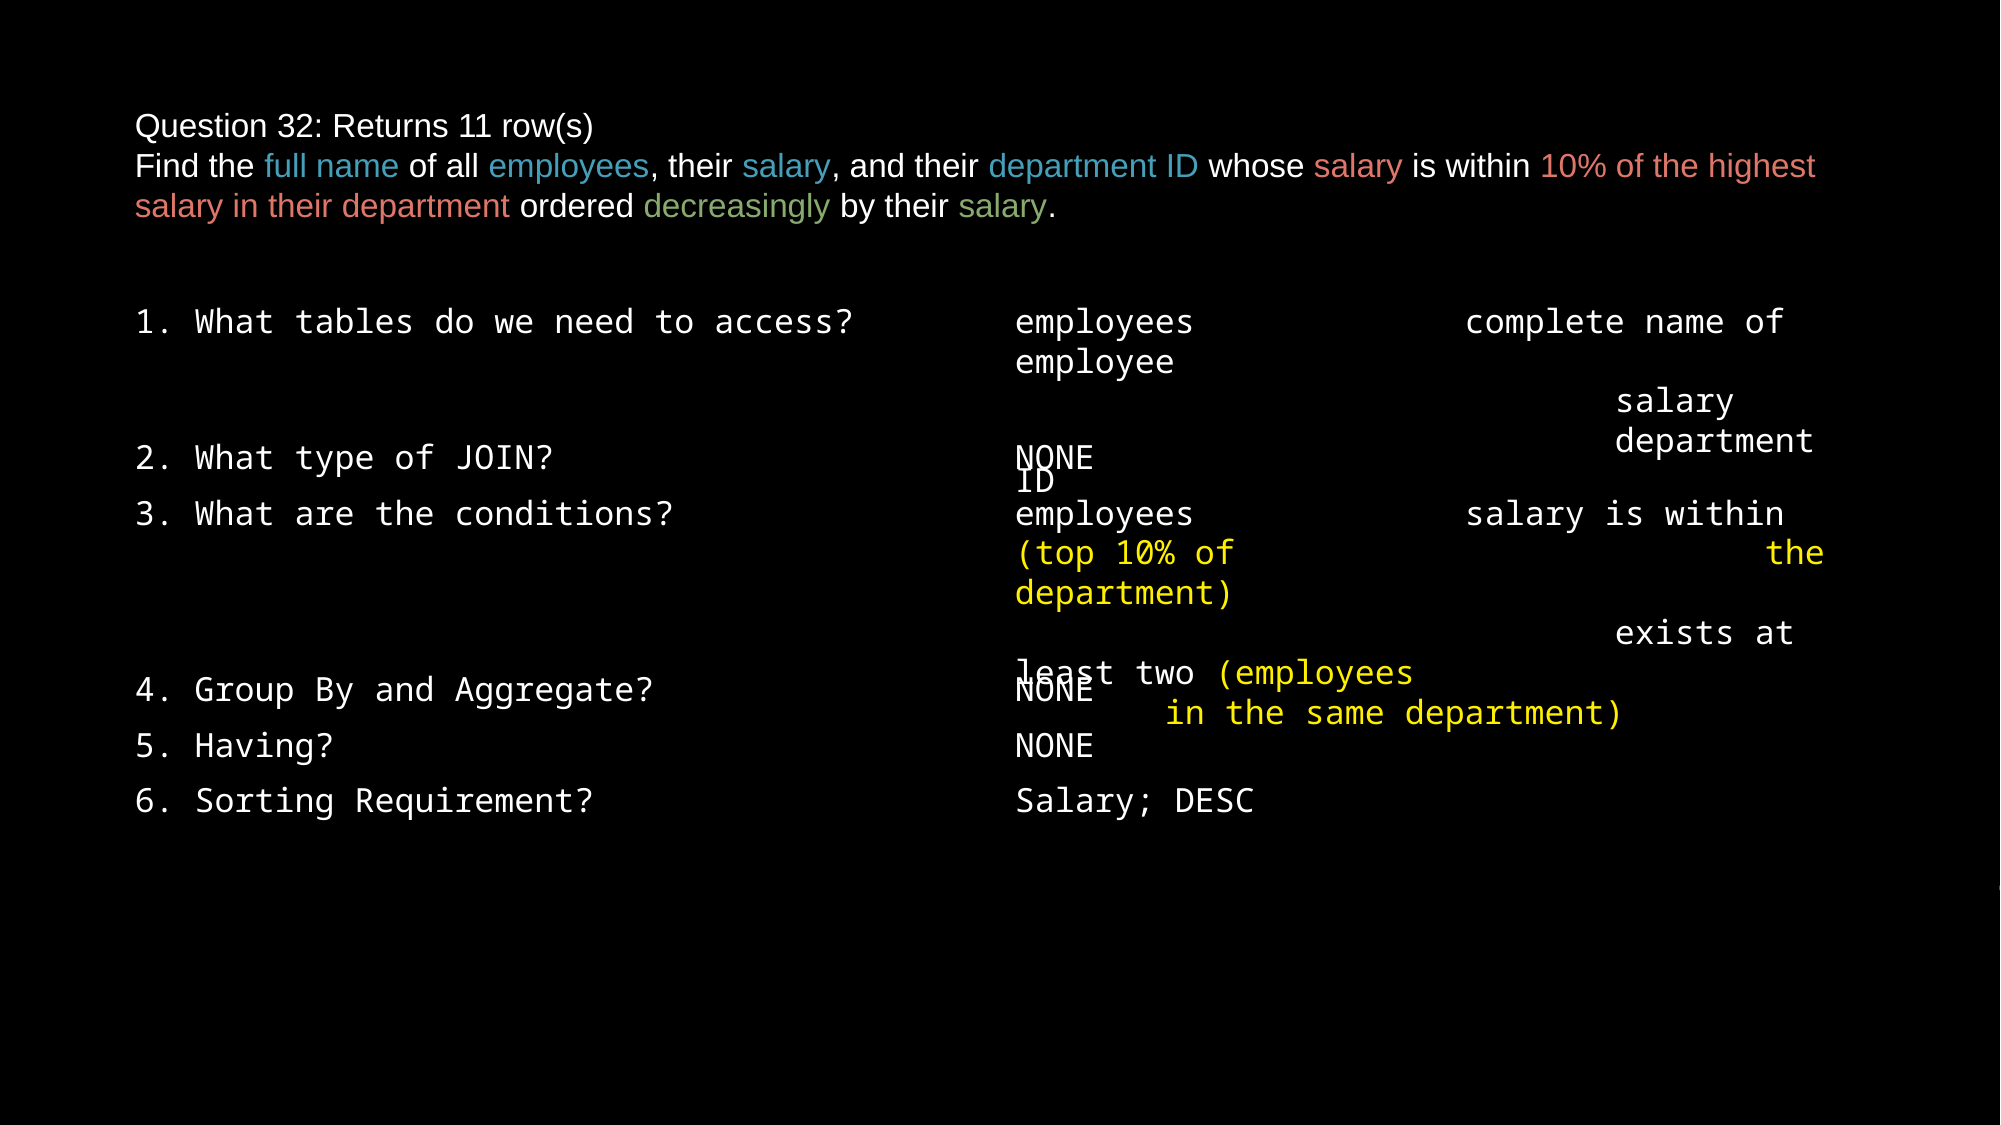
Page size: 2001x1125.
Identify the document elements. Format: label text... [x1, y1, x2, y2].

text_box 6. Sorting Requirement? [119, 771, 994, 827]
text_box 1. What tables do we need to access? [119, 292, 997, 348]
text_box 4. Group By and Aggregate? [119, 660, 994, 716]
text_box 5. Having? [119, 716, 994, 771]
text_box 3. What are the conditions? [119, 484, 994, 540]
text_box Question 32: Returns 11 row(s) Find the full name of all employees, their salary, and their department ID whose salary is within 10% of the highest salary in their department ordered decreasingly by their salary. [119, 96, 1881, 232]
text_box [999, 292, 1881, 828]
text_box 2. What type of JOIN? [119, 428, 994, 484]
